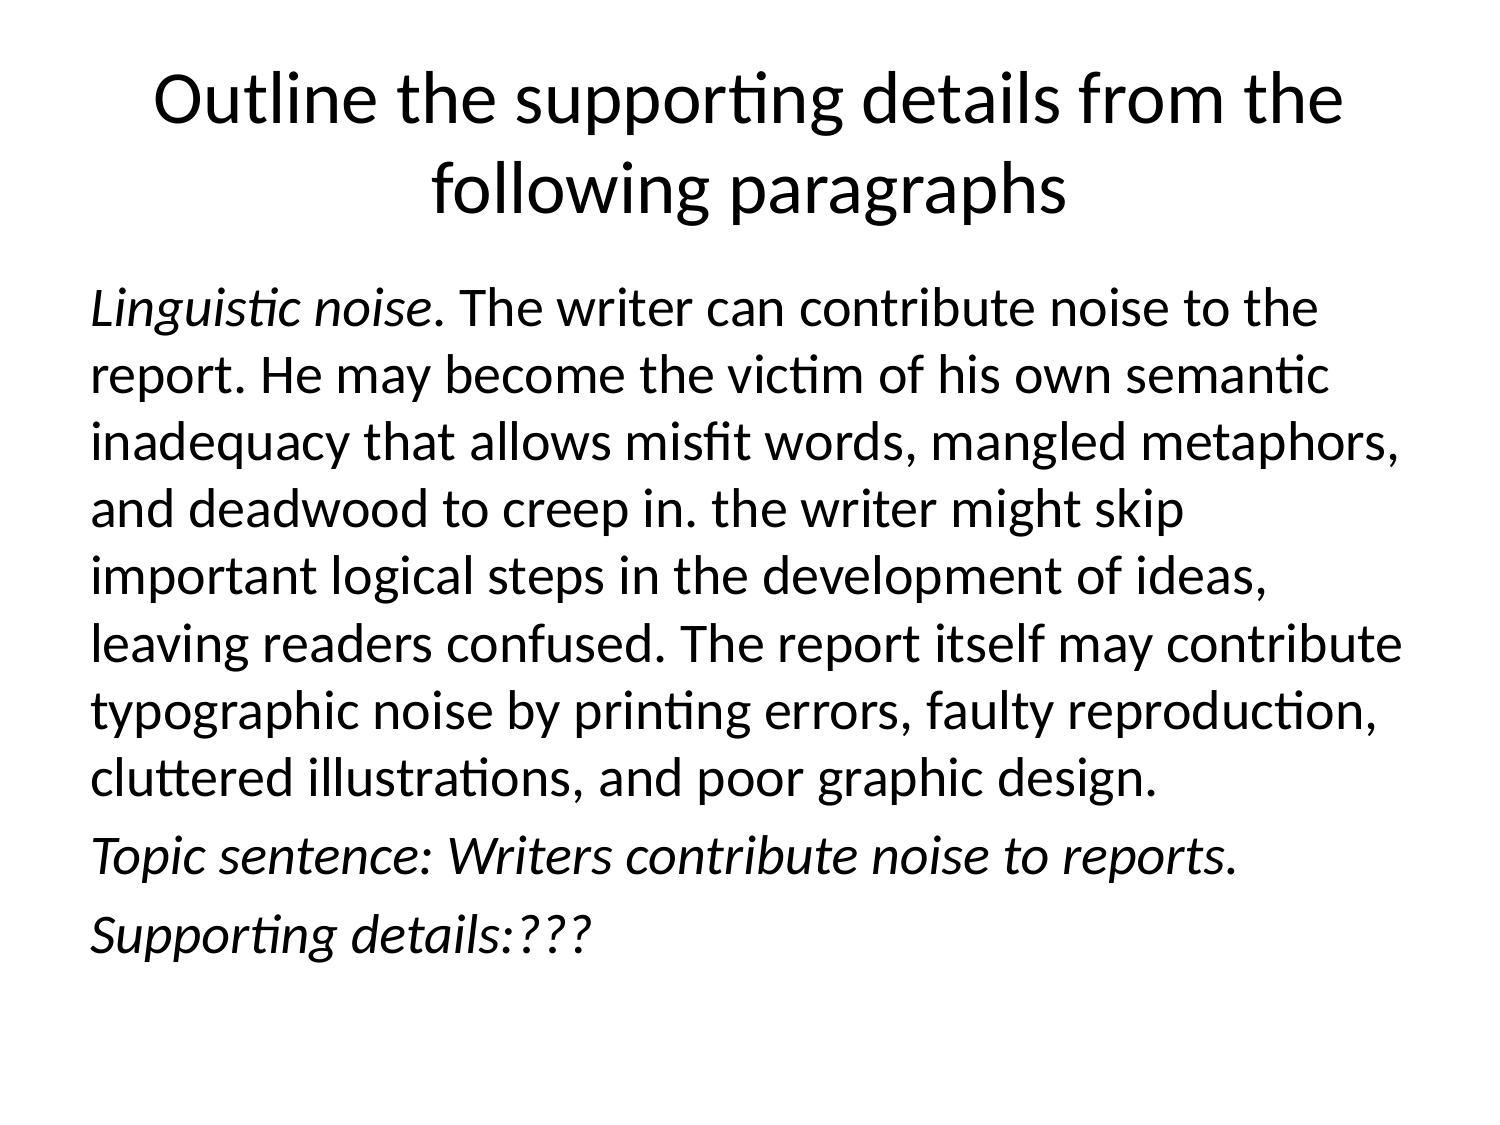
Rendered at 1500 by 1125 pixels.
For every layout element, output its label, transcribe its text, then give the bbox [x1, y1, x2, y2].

list Linguistic noise. The writer can contribute noise to the report. He may become the victim of his own semantic inadequacy that allows misfit words, mangled metaphors, and deadwood to creep in. the writer might skip important logical steps in the development of ideas, leaving readers confused. The report itself may contribute typographic noise by printing errors, faulty reproduction, cluttered illustrations, and poor graphic design. Topic sentence: Writers contribute noise to reports. Supporting details:??? [75, 262, 1425, 1005]
title Outline the supporting details from the following paragraphs [75, 45, 1425, 233]
